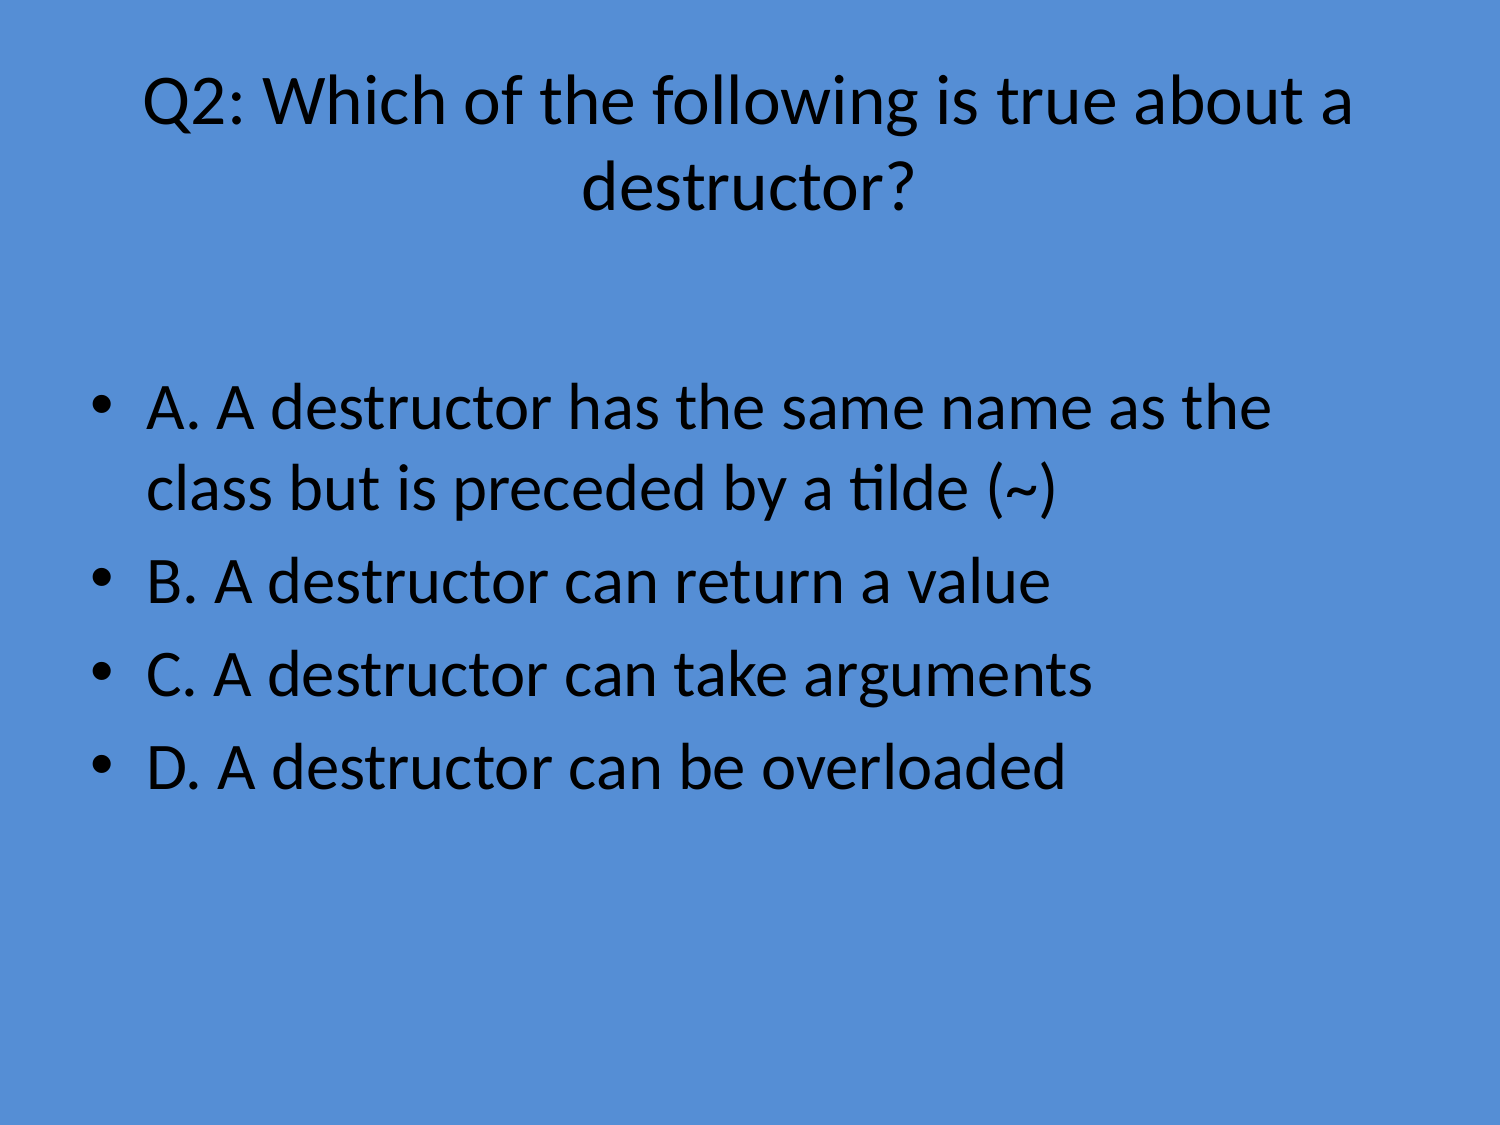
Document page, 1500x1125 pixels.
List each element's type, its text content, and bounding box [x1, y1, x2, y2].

list A. A destructor has the same name as the class but is preceded by a tilde (~) B. A destructor can return a value C. A destructor can take arguments D. A destructor can be overloaded [75, 262, 1425, 1005]
title Q2: Which of the following is true about a destructor? [75, 45, 1425, 233]
